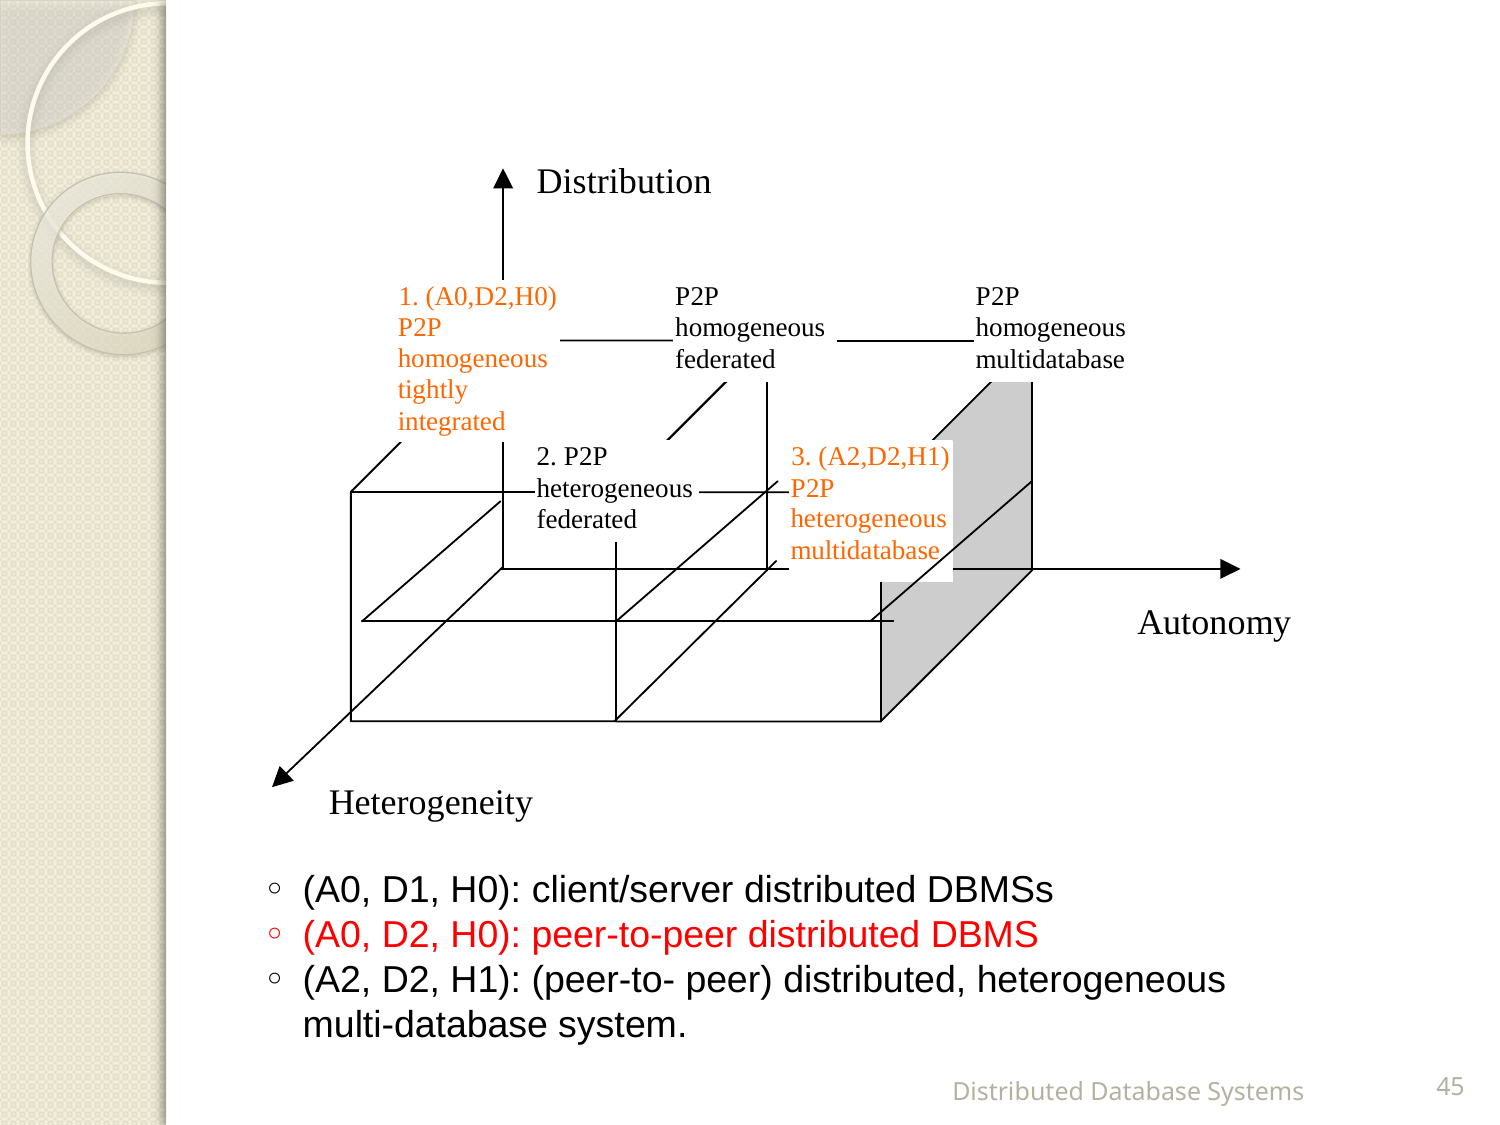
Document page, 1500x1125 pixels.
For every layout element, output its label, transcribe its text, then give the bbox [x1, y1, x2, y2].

picture [269, 140, 1323, 985]
footer Distributed Database Systems [937, 1034, 1413, 1113]
text_box (A0, D1, H0): client/server distributed DBMSs (A0, D2, H0): peer-to-peer distributed DBMS (A2, D2, H1): (peer-to- peer) distributed, heterogeneous multi-database system. [182, 857, 1270, 1053]
slide_number 45 [1413, 1034, 1488, 1113]
